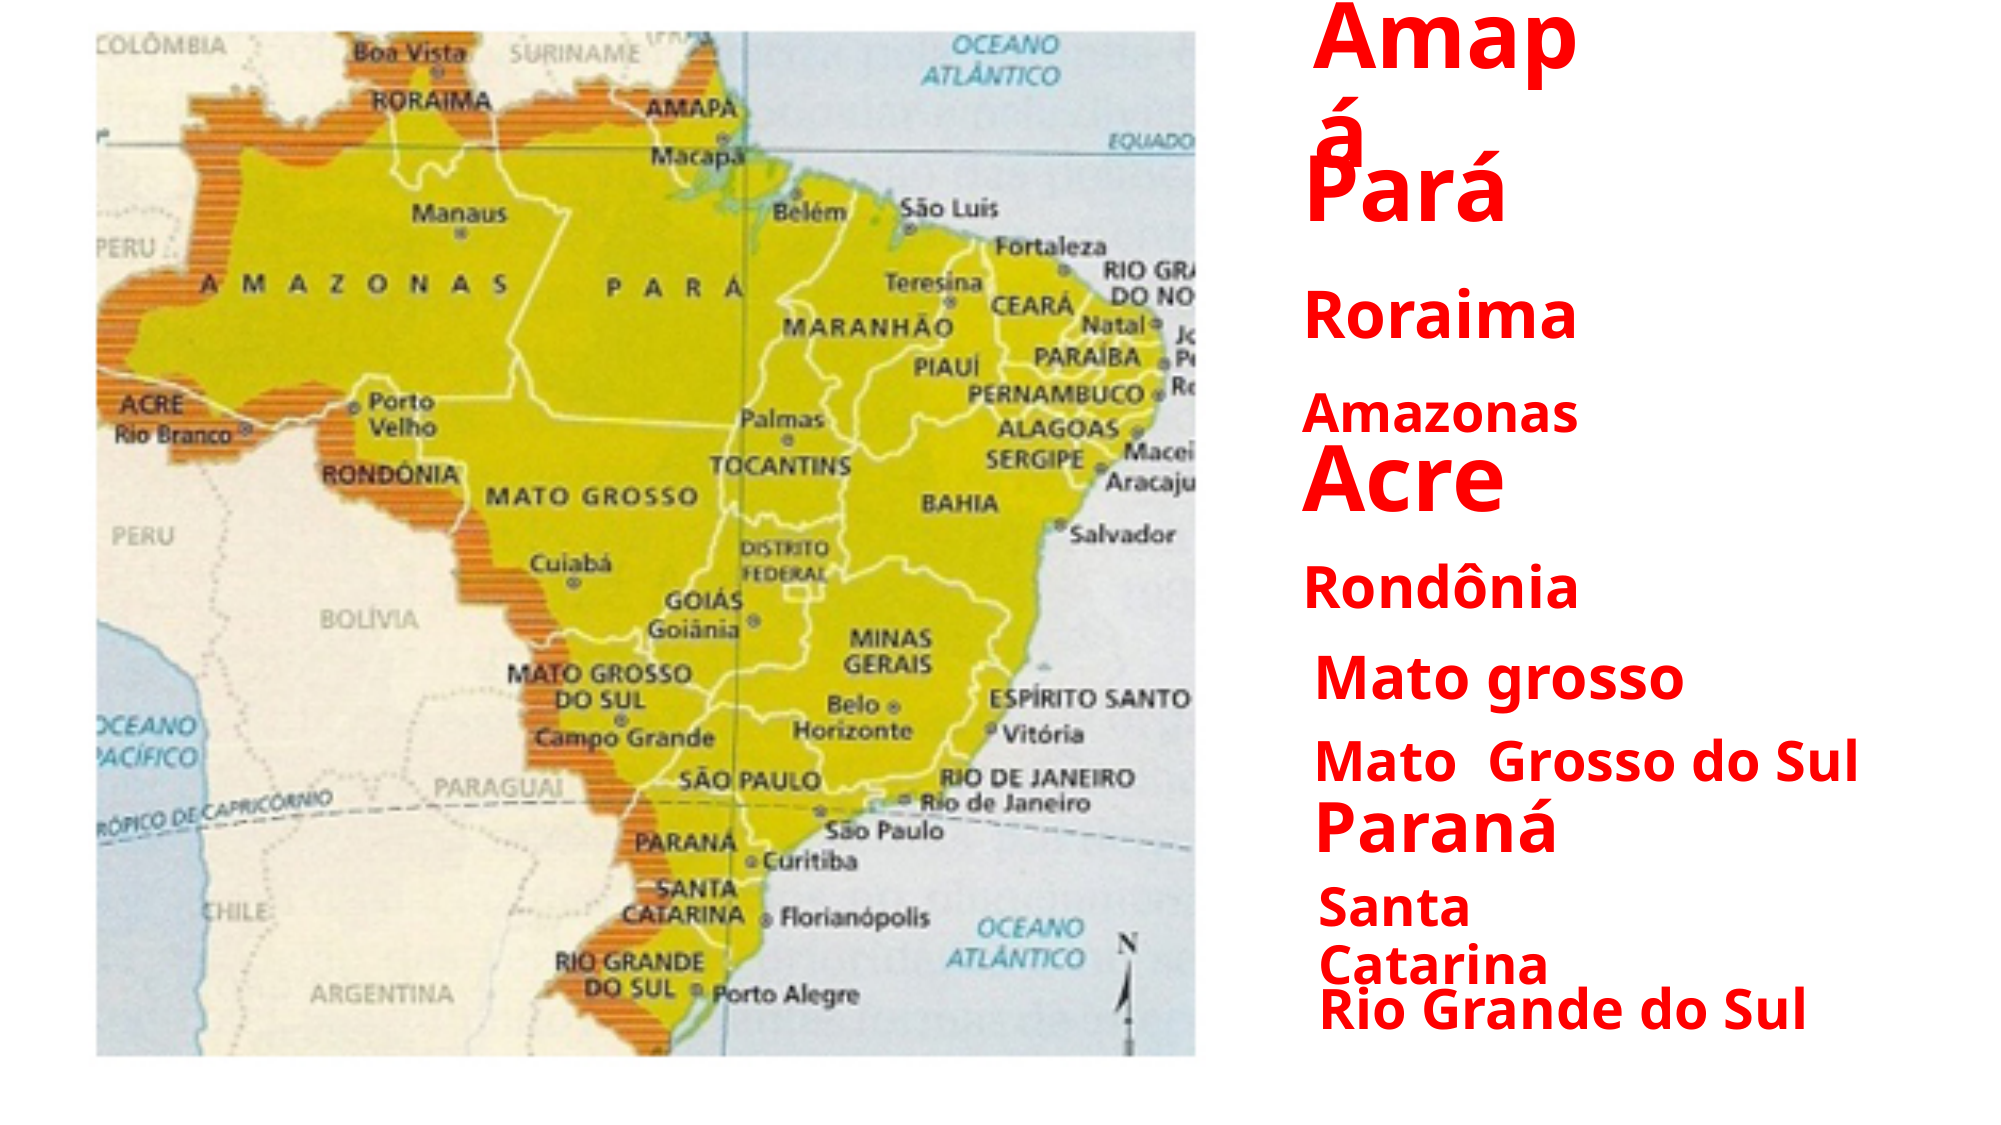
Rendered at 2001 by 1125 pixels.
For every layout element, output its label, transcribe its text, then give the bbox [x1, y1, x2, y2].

title Amapá [1298, 22, 1609, 155]
text_box Santa Catarina [1303, 872, 1720, 945]
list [88, 23, 1206, 1067]
text_box Amazonas [1287, 384, 1598, 415]
text_box Rondônia [1287, 523, 1598, 655]
text_box Acre [1287, 415, 1598, 523]
text_box Pará [1287, 125, 1598, 251]
text_box Mato grosso [1298, 614, 1715, 697]
text_box Paraná [1298, 763, 1609, 896]
text_box Mato Grosso do Sul [1298, 697, 1883, 830]
text_box Roraima [1287, 251, 1598, 384]
text_box Rio Grande do Sul [1303, 945, 1826, 1078]
